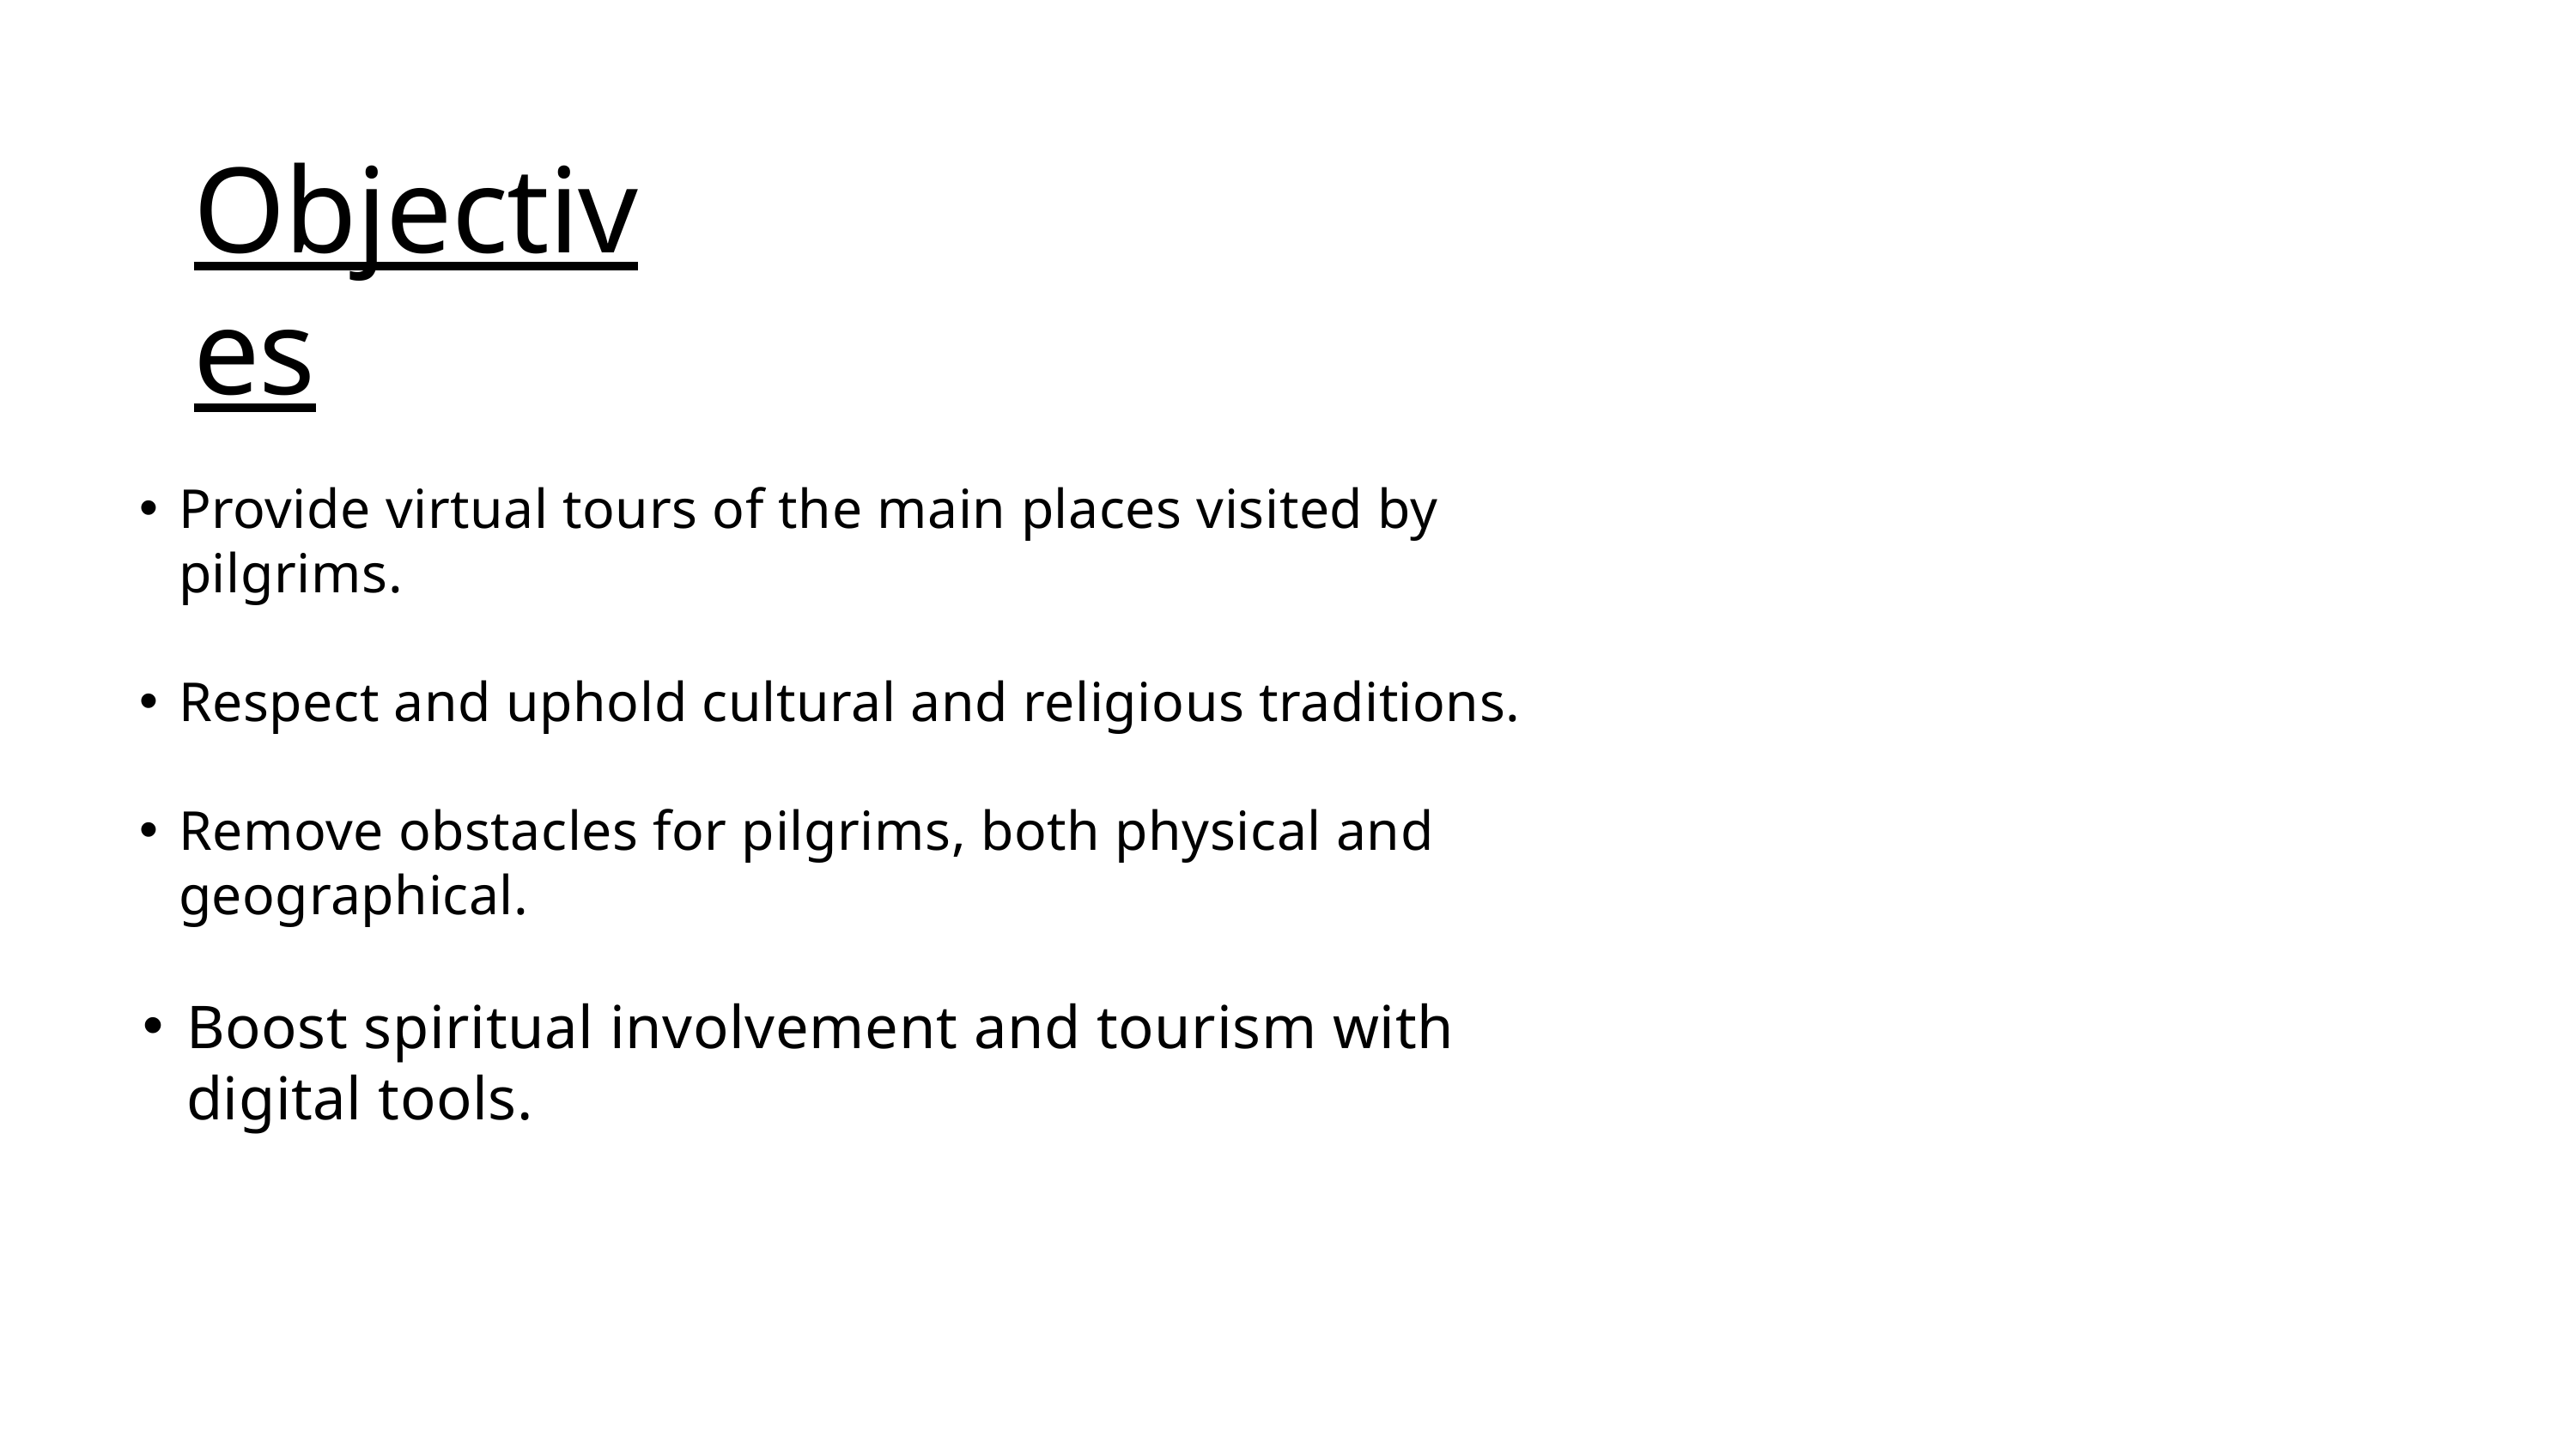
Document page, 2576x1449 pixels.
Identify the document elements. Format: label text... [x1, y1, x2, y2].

text_box Objectives [193, 135, 692, 419]
text_box Provide virtual tours of the main places visited by pilgrims. Respect and uphold cultural and religious traditions. Remove obstacles for pilgrims, both physical and geographical. Boost spiritual involvement and tourism with digital tools. [100, 474, 1529, 1131]
